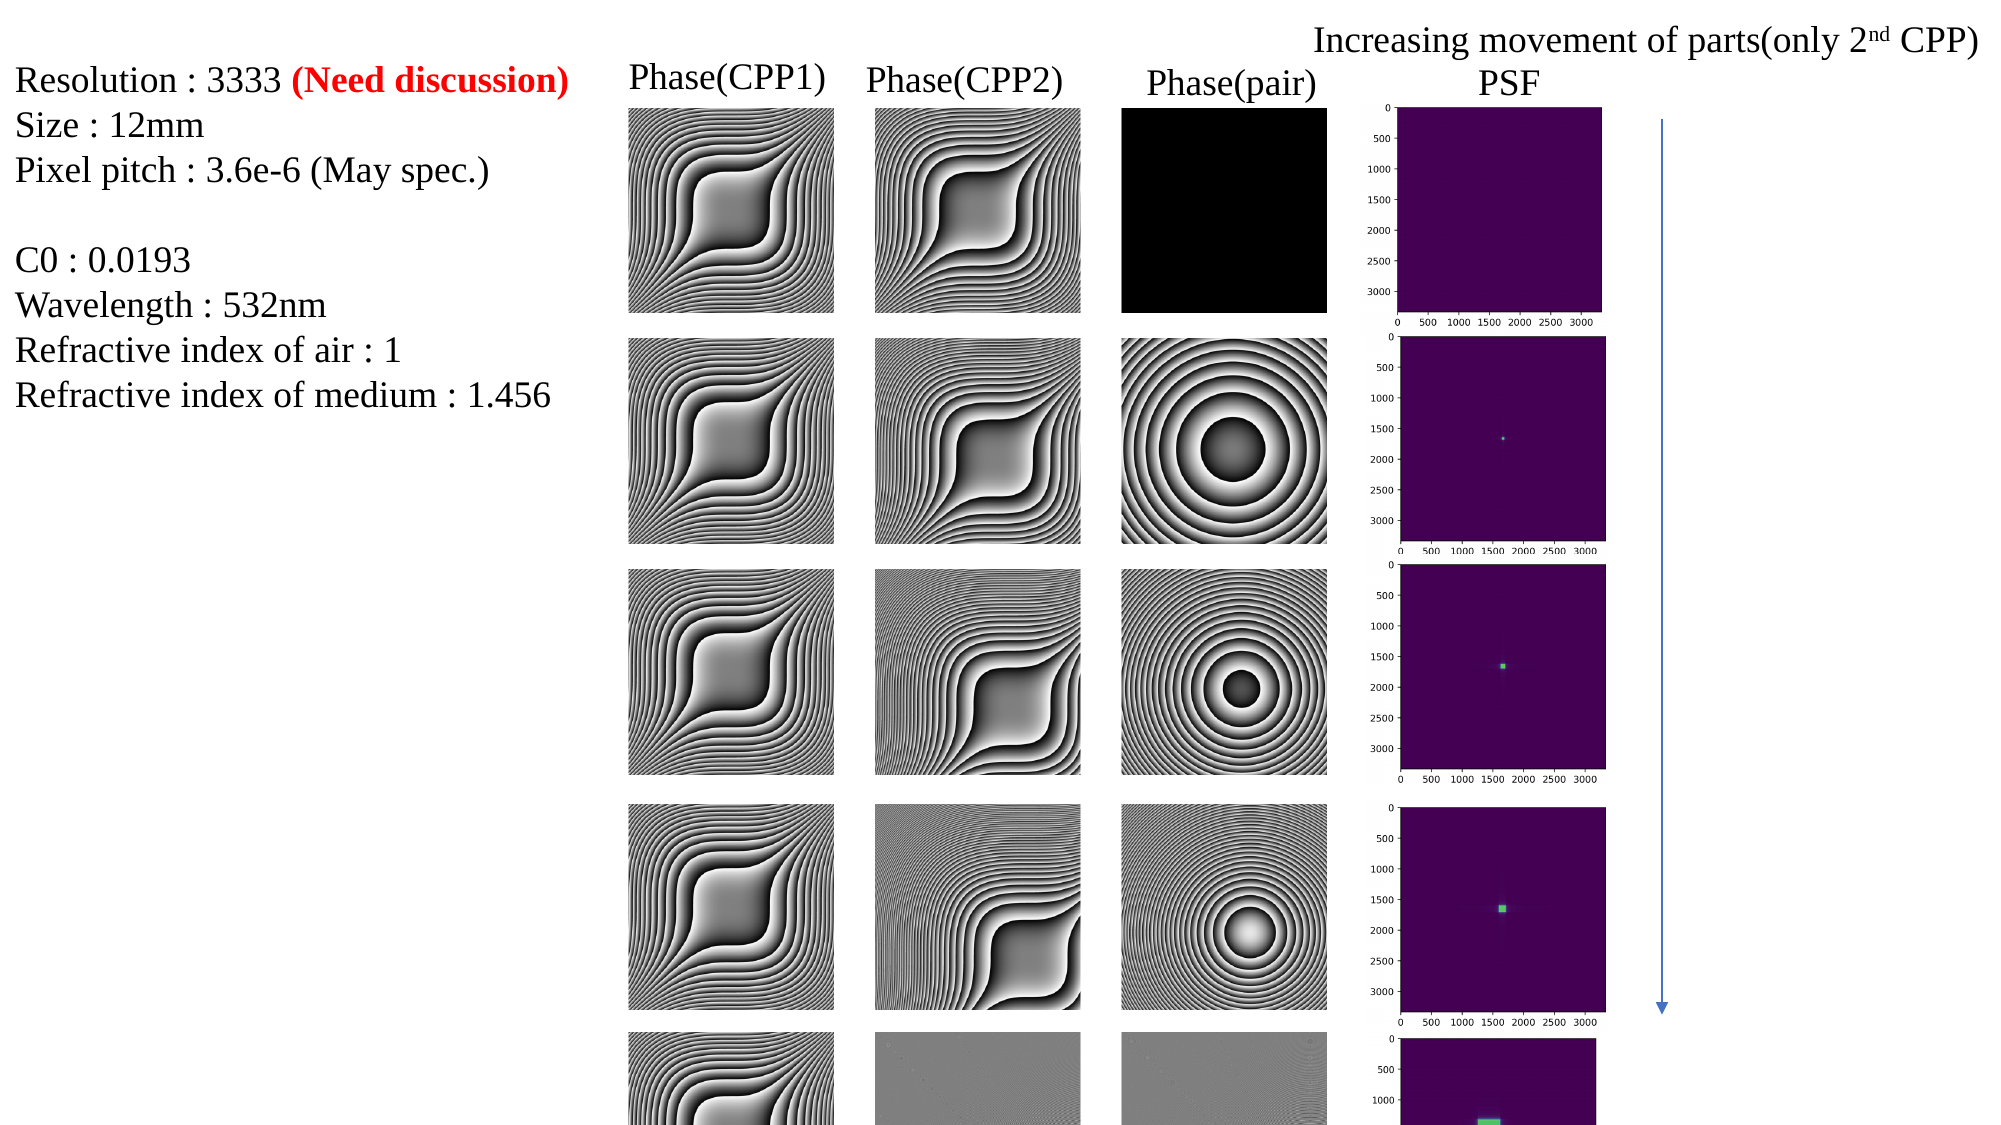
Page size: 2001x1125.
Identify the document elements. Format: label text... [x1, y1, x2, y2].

text_box Phase(CPP2) [851, 47, 1149, 93]
picture [613, 93, 1341, 1125]
text_box Phase(pair) [1131, 50, 1430, 110]
picture [1363, 797, 1612, 1125]
text_box Phase(CPP1) [613, 44, 912, 93]
text_box Resolution : 3333 (Need discussion) Size : 12mm Pixel pitch : 3.6e-6 (May spec.) C0 : 0.0193 Wavelength : 532nm Refractive index of air : 1 Refractive index of medium : 1.456 [0, 47, 613, 468]
picture [1360, 97, 1612, 791]
text_box Increasing movement of parts(only 2nd CPP) [1298, 7, 2000, 68]
text_box PSF [1463, 50, 1588, 97]
